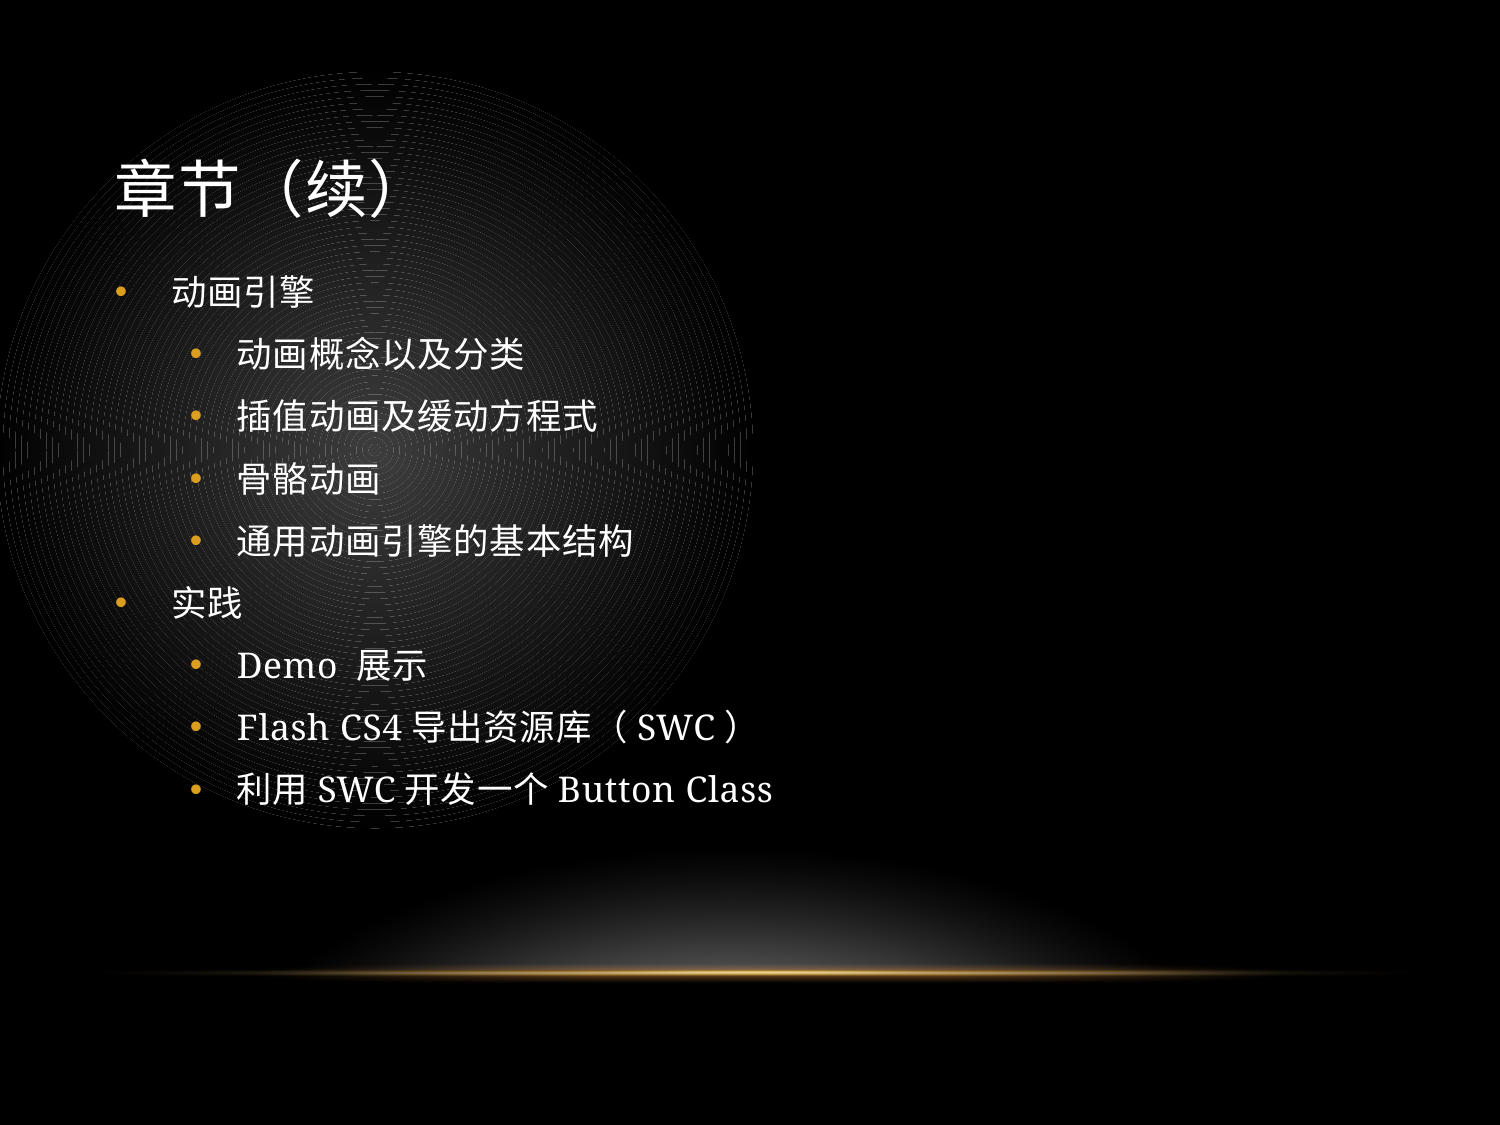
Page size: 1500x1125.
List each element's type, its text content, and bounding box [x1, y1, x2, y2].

picture [0, 0, 1500, 1125]
title 章节（续） [99, 45, 1400, 233]
list 动画引擎 动画概念以及分类 插值动画及缓动方程式 骨骼动画 通用动画引擎的基本结构 实践 Demo 展示 Flash CS4导出资源库（SWC） 利用SWC开发一个Button Class [99, 262, 1400, 938]
